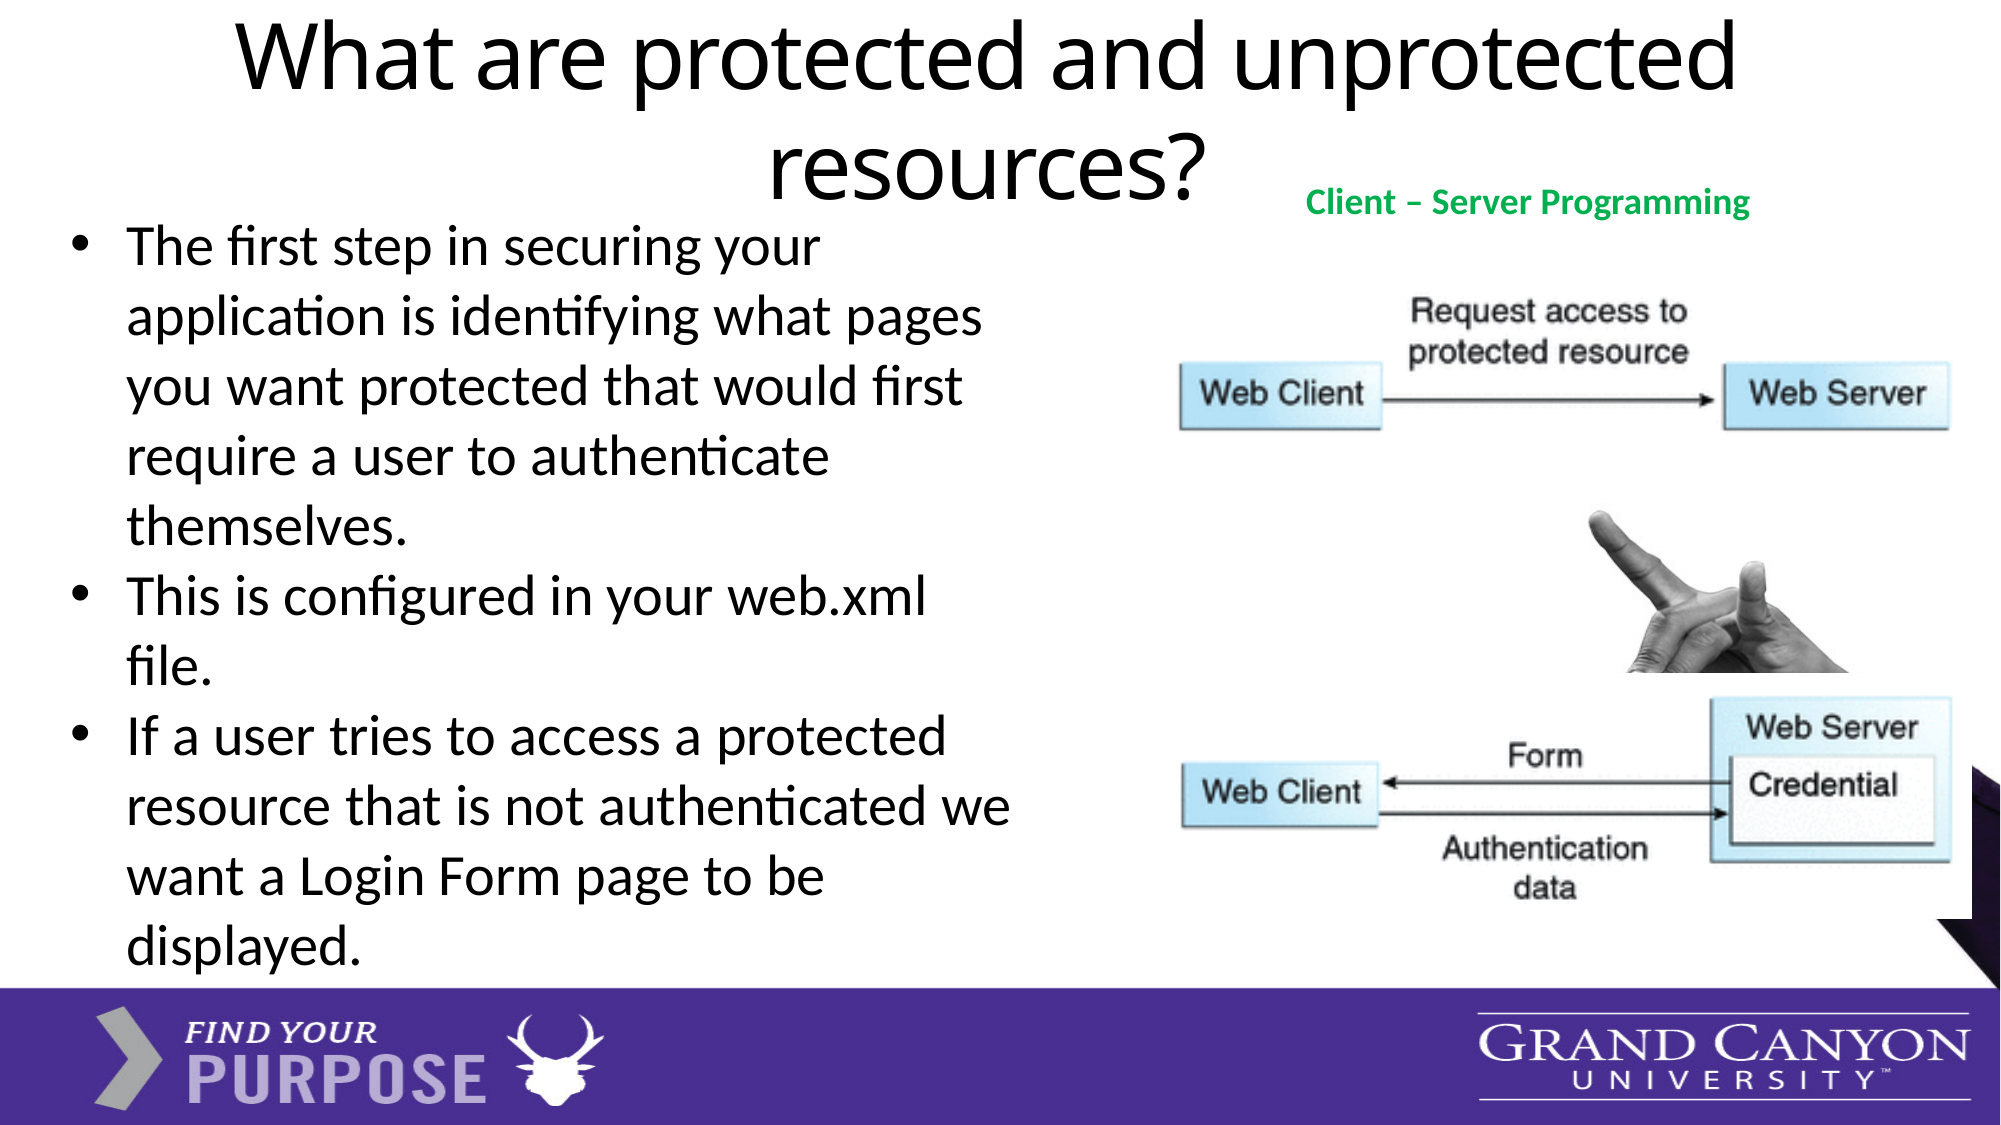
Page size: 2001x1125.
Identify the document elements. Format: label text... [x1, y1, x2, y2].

text_box The first step in securing your application is identifying what pages you want protected that would first require a user to authenticate themselves. This is configured in your web.xml file. If a user tries to access a protected resource that is not authenticated we want a Login Form page to be displayed. [55, 200, 1029, 985]
text_box Client – Server Programming [1291, 169, 1766, 230]
picture [0, 0, 2001, 1125]
title What are protected and unprotected resources? [29, 51, 1945, 165]
